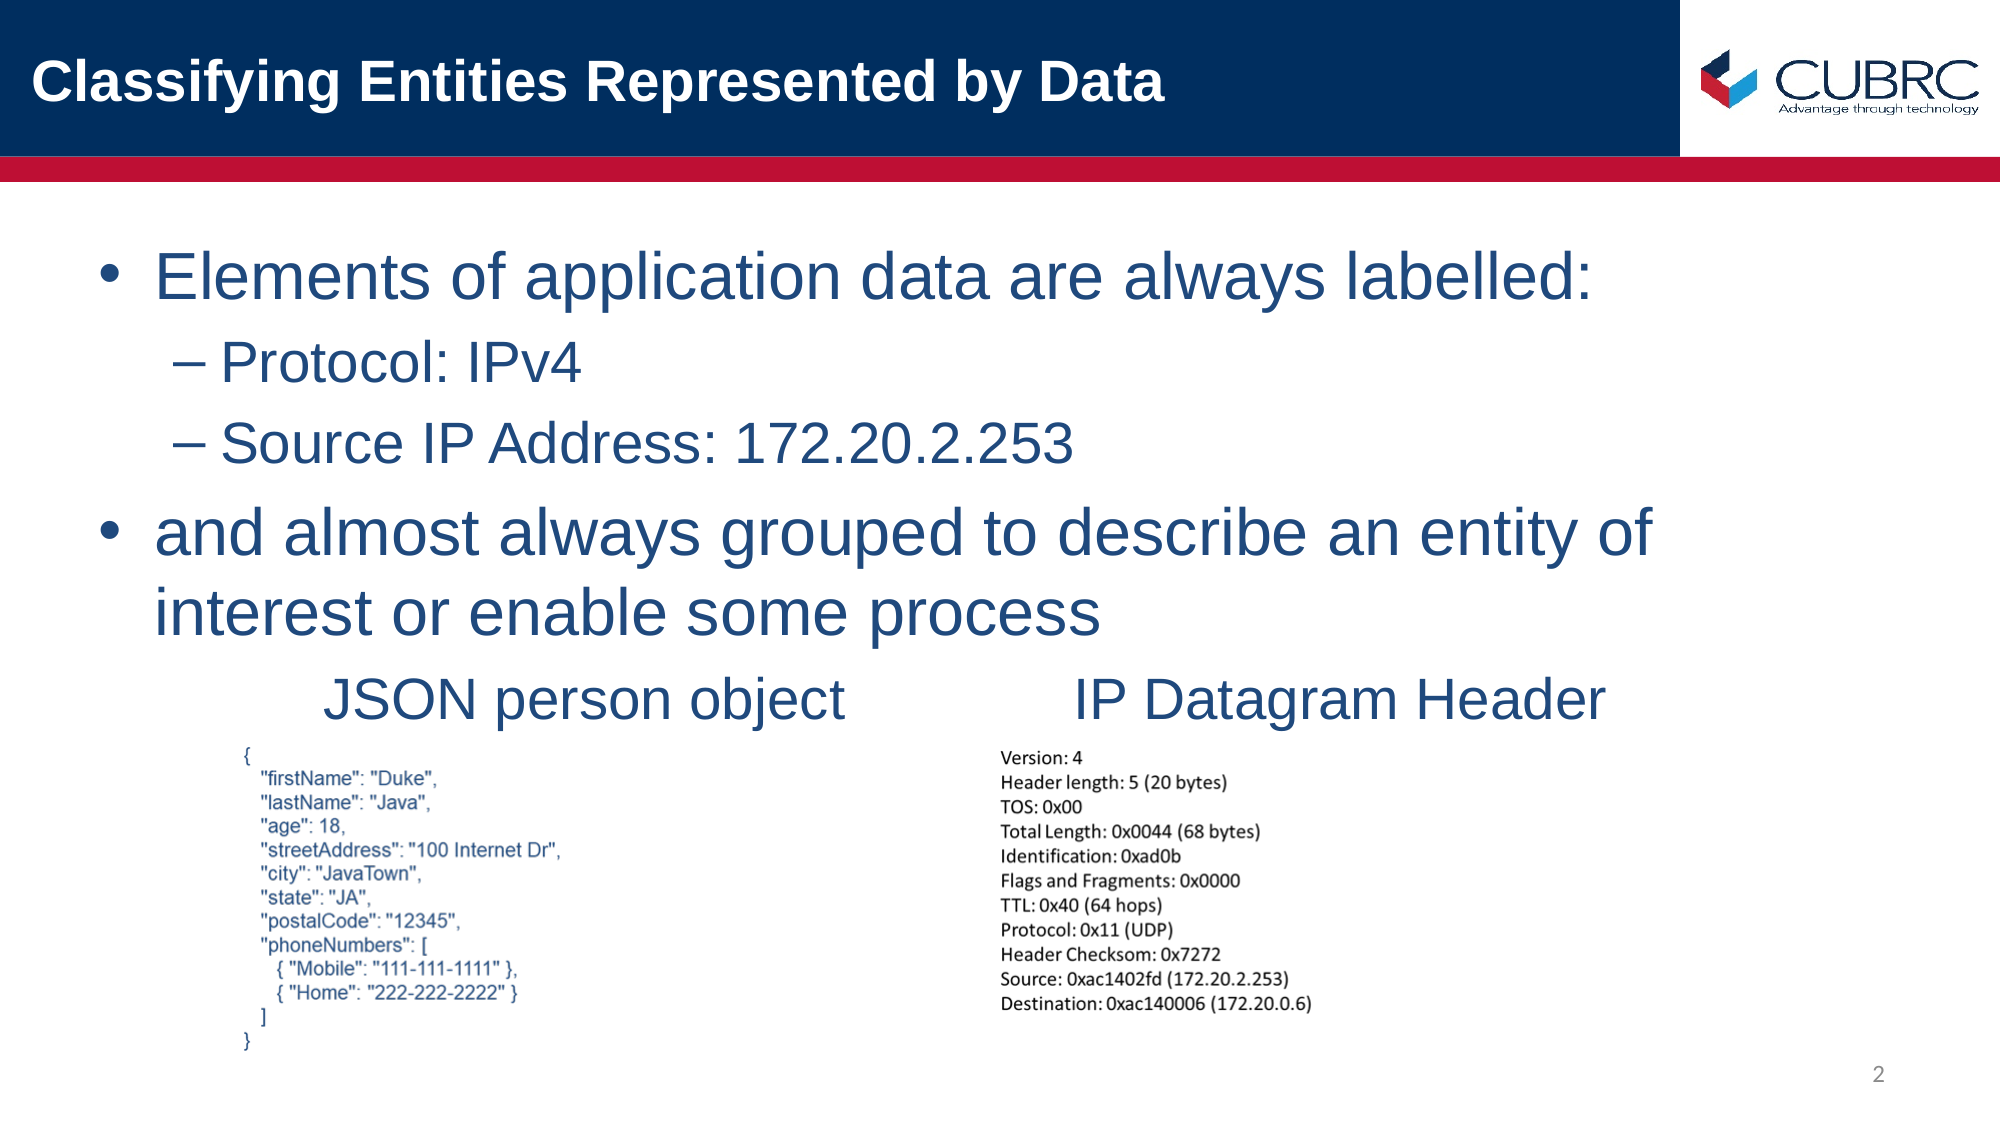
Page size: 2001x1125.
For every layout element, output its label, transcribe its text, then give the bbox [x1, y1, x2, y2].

list Elements of application data are always labelled: Protocol: IPv4 Source IP Address: 172.20.2.253 and almost always grouped to describe an entity of interest or enable some process JSON person object IP Datagram Header [83, 224, 1900, 1013]
picture [1701, 49, 1979, 115]
picture [963, 738, 1509, 1028]
picture [232, 737, 573, 1063]
title Classifying Entities Represented by Data [16, 6, 1634, 150]
slide_number 2 [1433, 1042, 1900, 1103]
